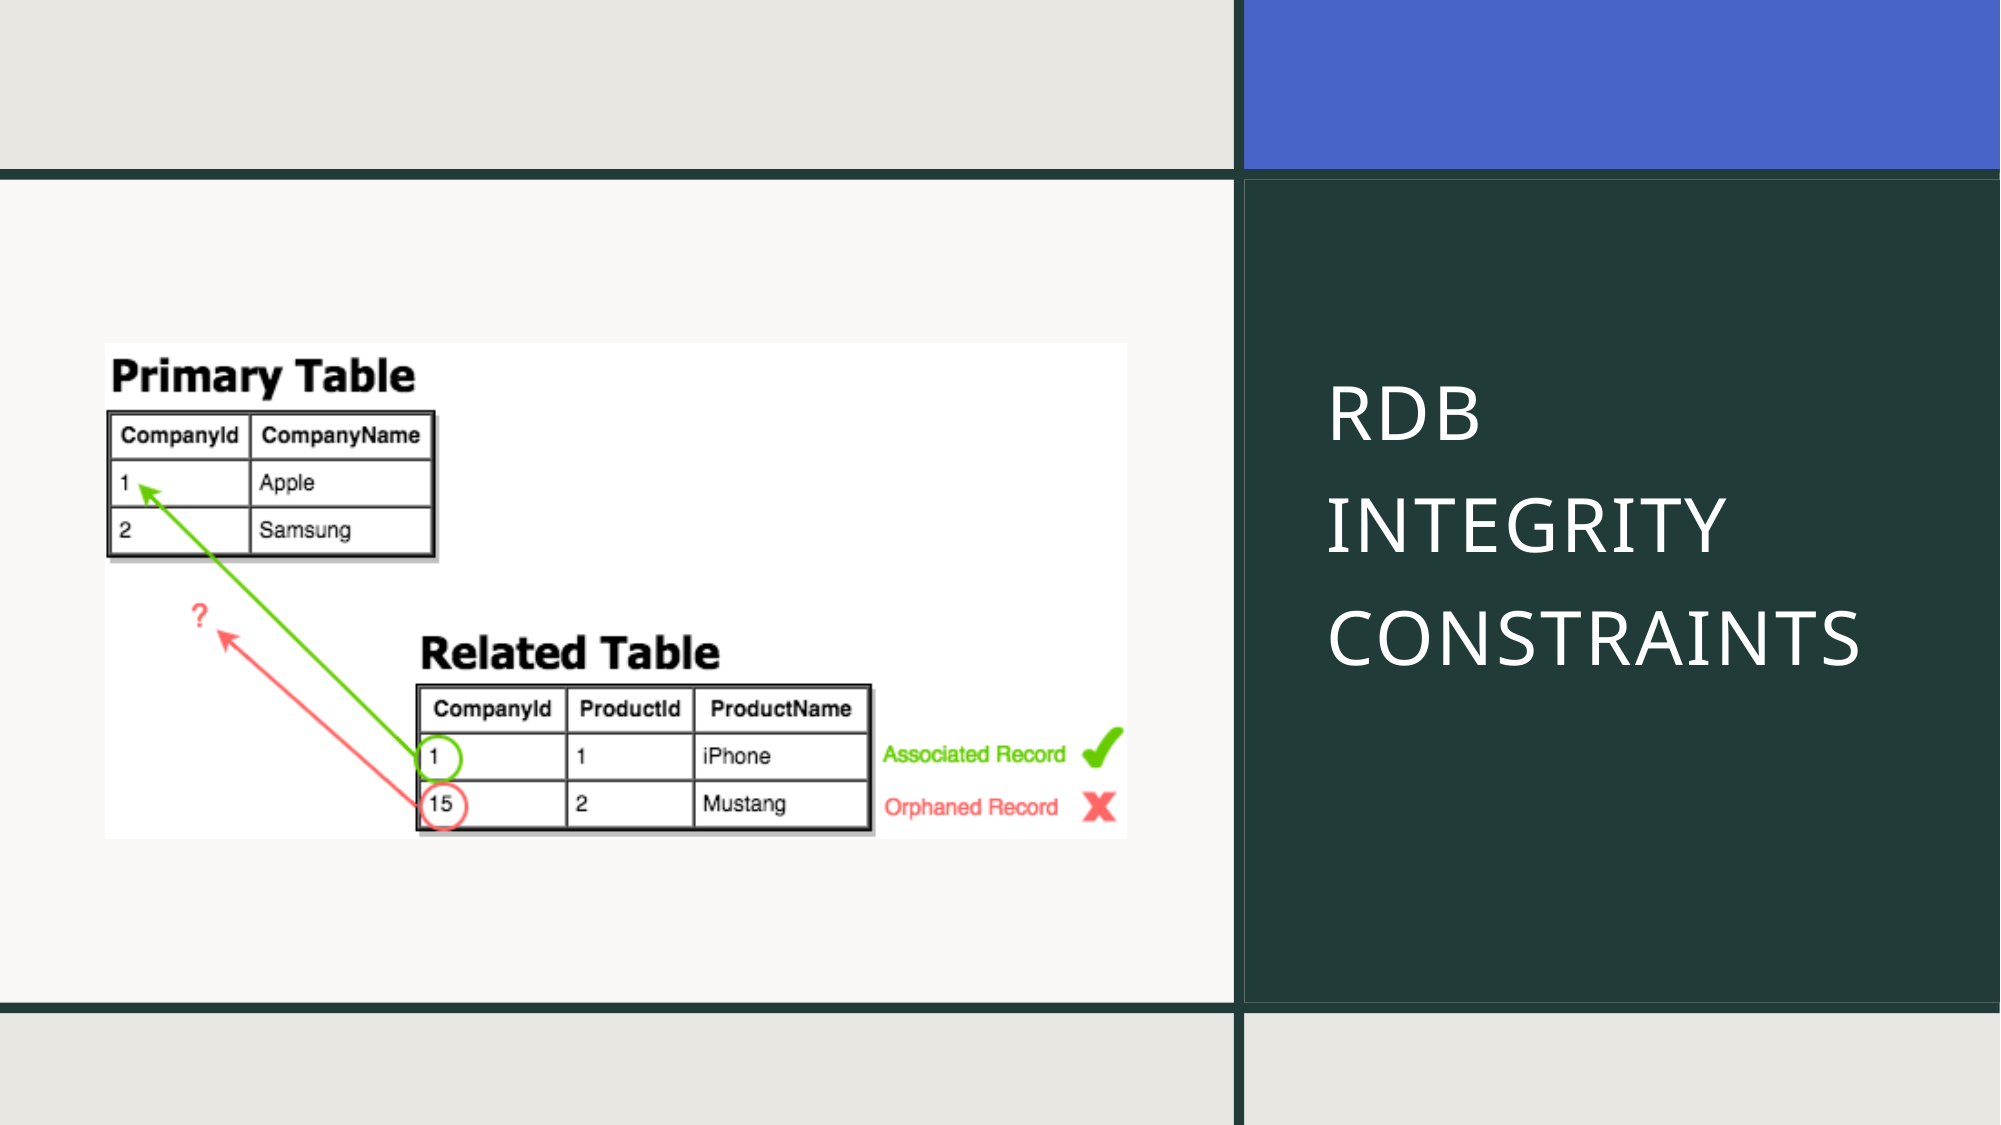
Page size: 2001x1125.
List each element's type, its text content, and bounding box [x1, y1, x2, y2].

text_box [1245, 1014, 2000, 1125]
text_box [0, 1002, 1233, 1014]
text_box [0, 0, 1233, 168]
text_box [0, 181, 1233, 1002]
text_box [1233, 0, 1245, 1125]
text_box [1245, 168, 2000, 179]
text_box [0, 168, 1233, 181]
text_box [1245, 1002, 2000, 1014]
title RdB Integrity Constraints [1308, 280, 1924, 696]
picture [105, 343, 1127, 839]
text_box [1245, 179, 2000, 1002]
text_box [1245, 0, 2000, 168]
text_box [0, 1014, 1233, 1125]
